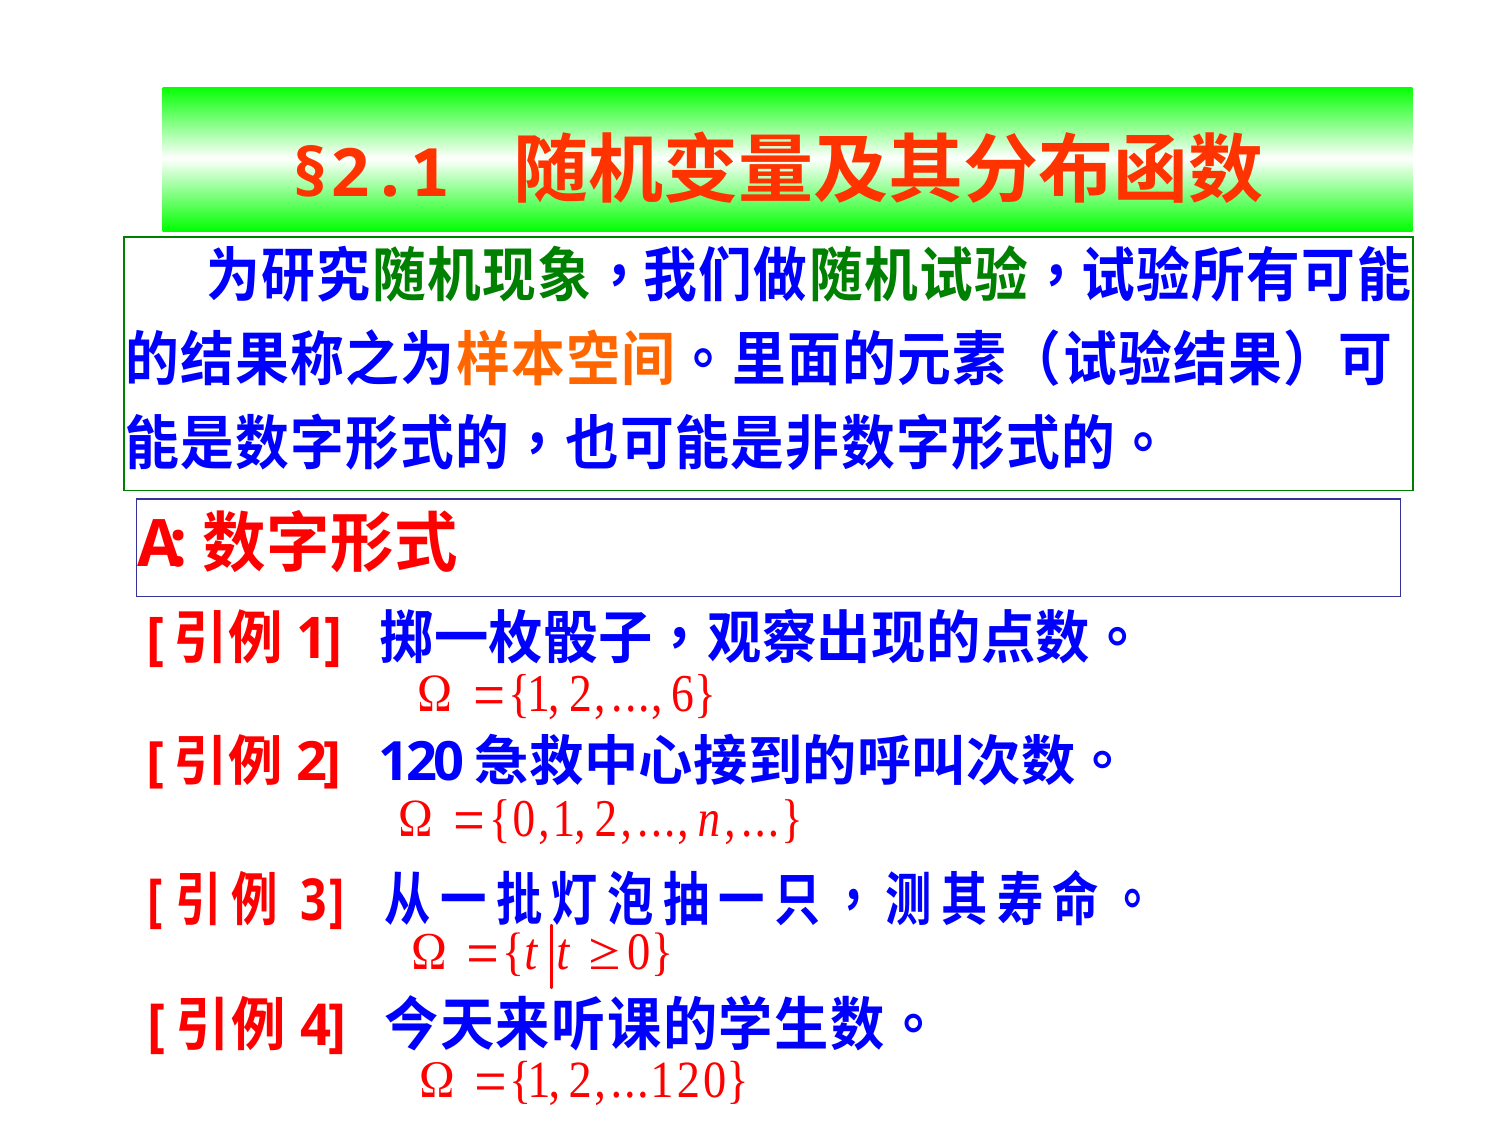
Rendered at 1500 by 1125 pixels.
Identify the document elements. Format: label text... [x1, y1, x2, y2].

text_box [37, 987, 1334, 1071]
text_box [374, 912, 752, 985]
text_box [37, 599, 1334, 683]
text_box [384, 1049, 788, 1125]
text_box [124, 237, 1413, 490]
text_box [362, 787, 833, 860]
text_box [37, 724, 1332, 861]
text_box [381, 662, 788, 737]
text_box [37, 862, 1334, 946]
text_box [137, 499, 1401, 597]
text_box §2.1 随机变量及其分布函数 [162, 87, 1413, 232]
